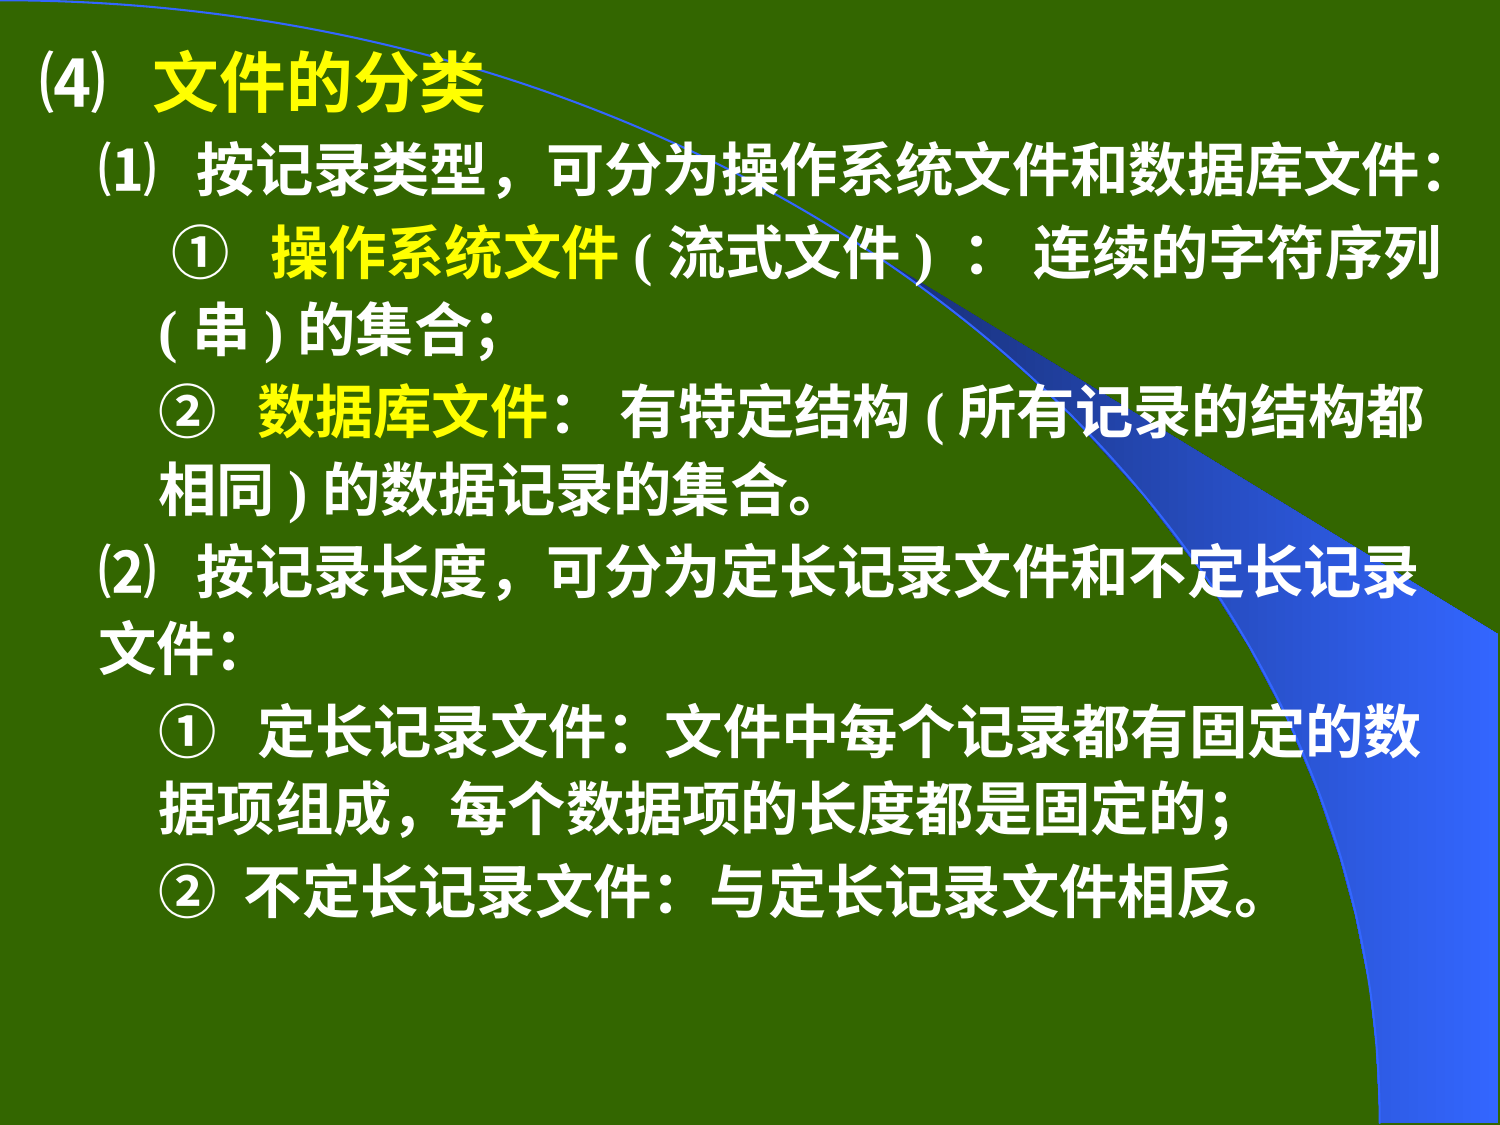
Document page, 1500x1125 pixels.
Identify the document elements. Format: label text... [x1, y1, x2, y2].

list ⑷ 文件的分类 ⑴ 按记录类型，可分为操作系统文件和数据库文件： ① 操作系统文件(流式文件) ： 连续的字符序列(串)的集合； ② 数据库文件： 有特定结构(所有记录的结构都相同)的数据记录的集合。 ⑵ 按记录长度，可分为定长记录文件和不定长记录文件： ① 定长记录文件：文件中每个记录都有固定的数据项组成，每个数据项的长度都是固定的； ② 不定长记录文件：与定长记录文件相反。 [24, 24, 1476, 1024]
